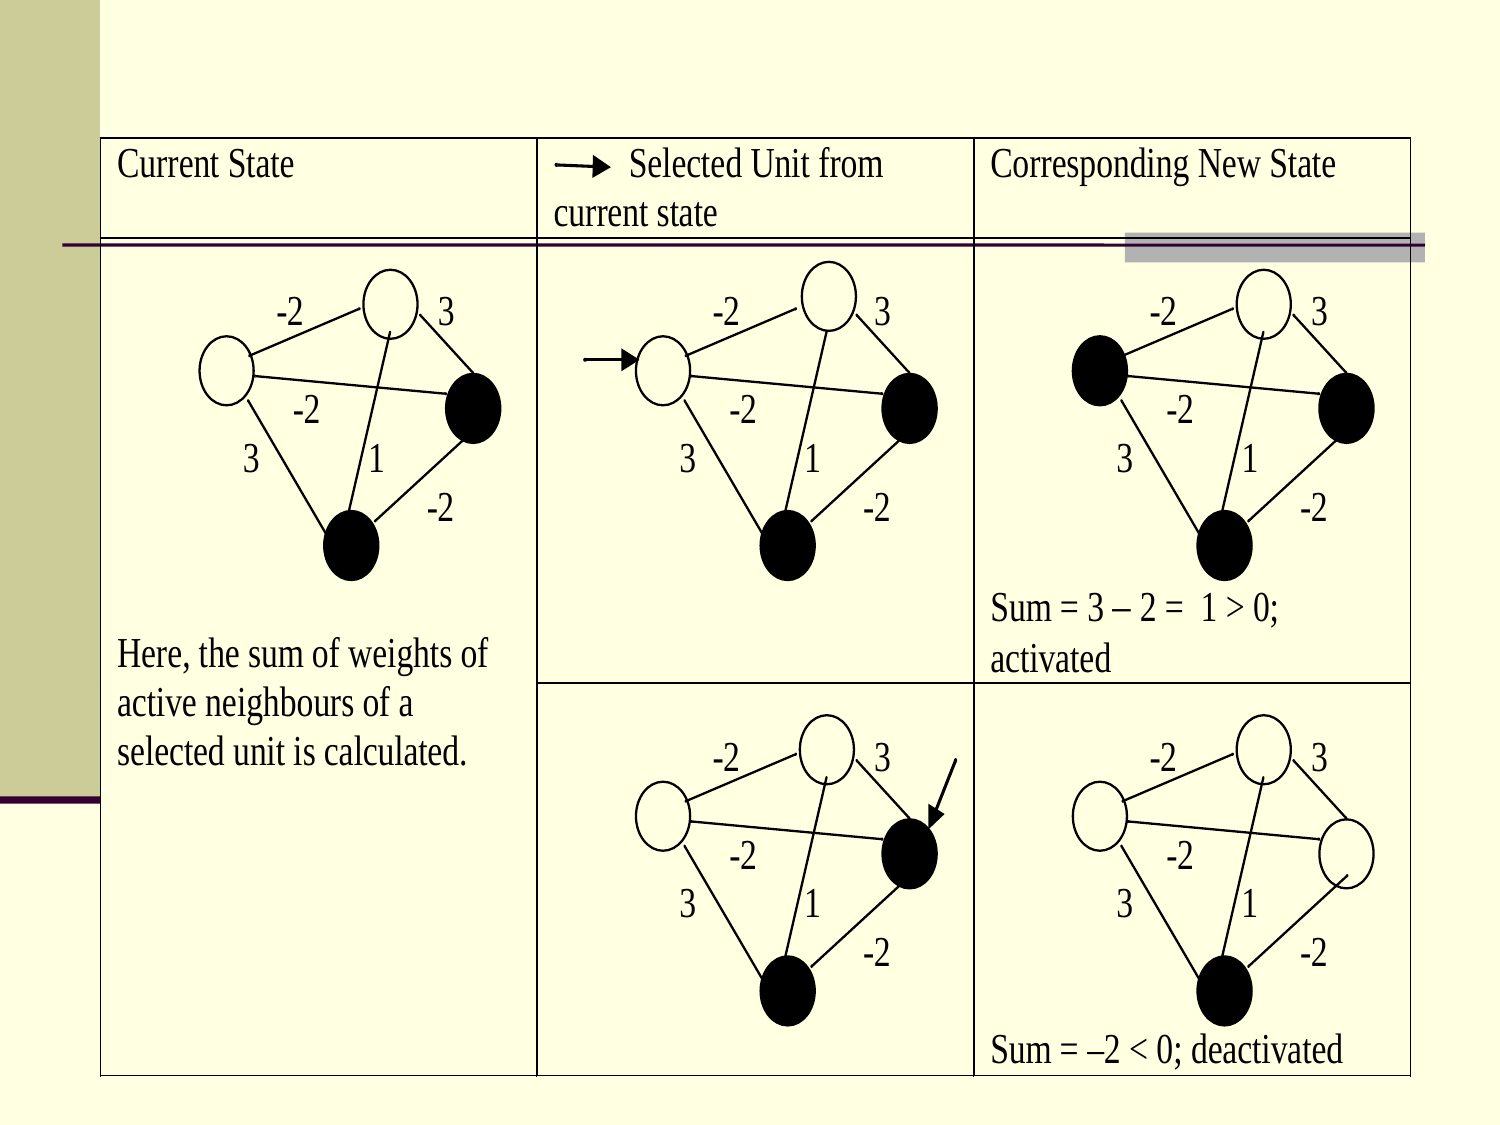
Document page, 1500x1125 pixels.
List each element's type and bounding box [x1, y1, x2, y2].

text_box [99, 137, 1413, 1125]
